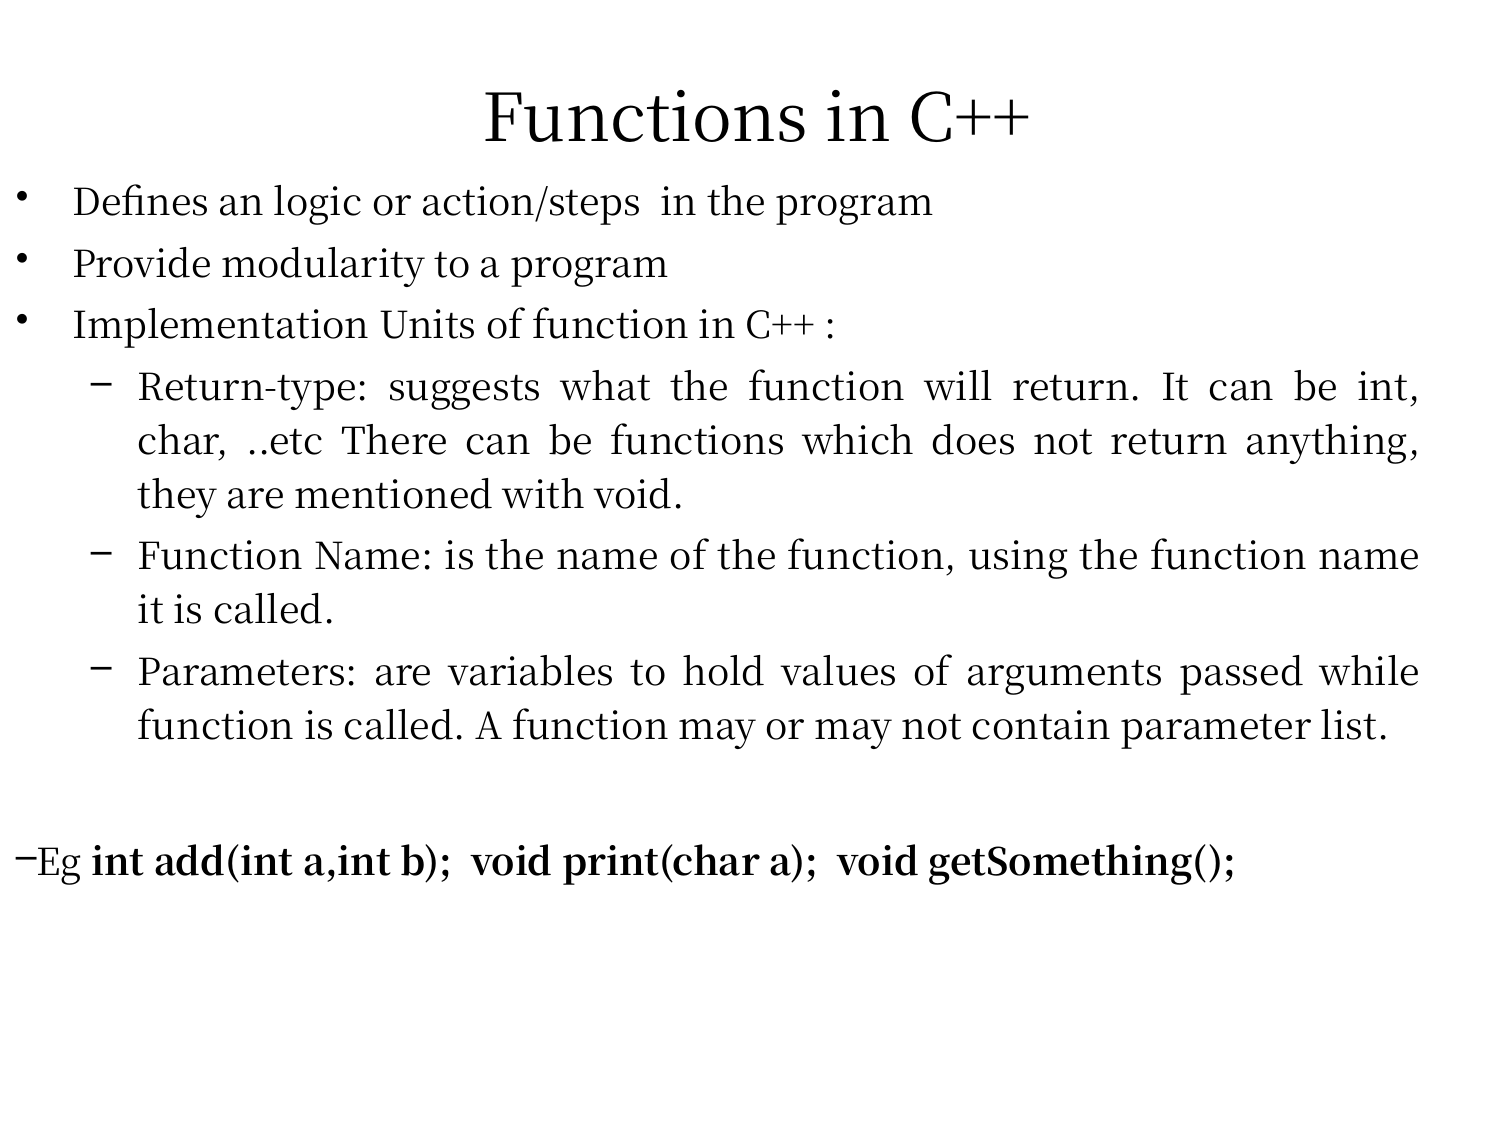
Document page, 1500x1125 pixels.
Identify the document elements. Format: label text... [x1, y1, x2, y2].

list Defines an logic or action/steps in the program Provide modularity to a program Implementation Units of function in C++ : Return-type: suggests what the function will return. It can be int, char, ..etc There can be functions which does not return anything, they are mentioned with void. Function Name: is the name of the function, using the function name it is called. Parameters: are variables to hold values of arguments passed while function is called. A function may or may not contain parameter list. Eg int add(int a,int b); void print(char a); void getSomething(); [0, 161, 1437, 1054]
title Functions in C++ [110, 20, 1387, 161]
